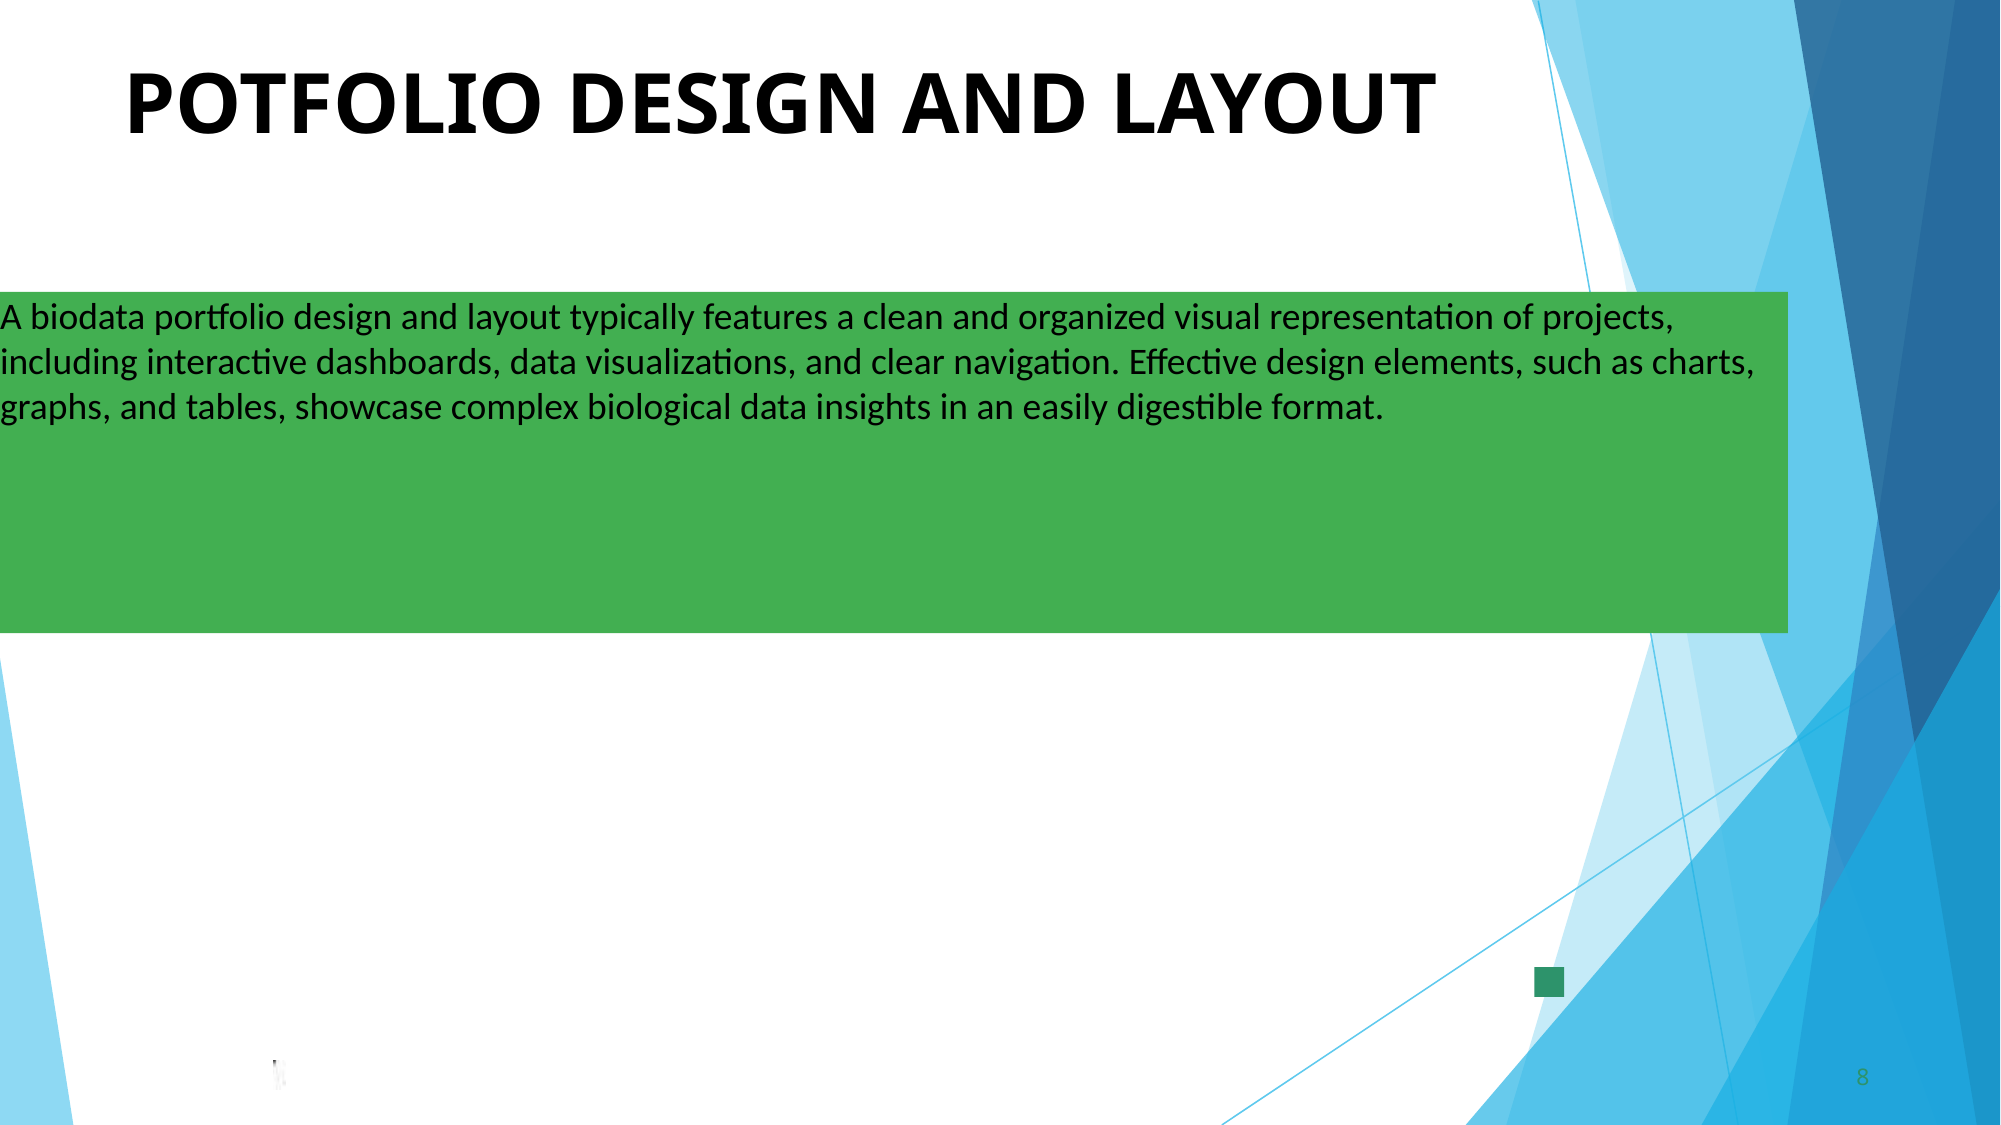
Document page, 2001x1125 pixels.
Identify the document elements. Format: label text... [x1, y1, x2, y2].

text_box POTFOLIO DESIGN AND LAYOUT [121, 47, 1564, 150]
text_box [1534, 967, 1565, 997]
text_box A biodata portfolio design and layout typically features a clean and organized visual representation of projects, including interactive dashboards, data visualizations, and clear navigation. Effective design elements, such as charts, graphs, and tables, showcase complex biological data insights in an easily digestible format. [0, 291, 1788, 634]
picture [273, 1060, 287, 1091]
text_box ‹#› [1849, 1061, 1888, 1095]
